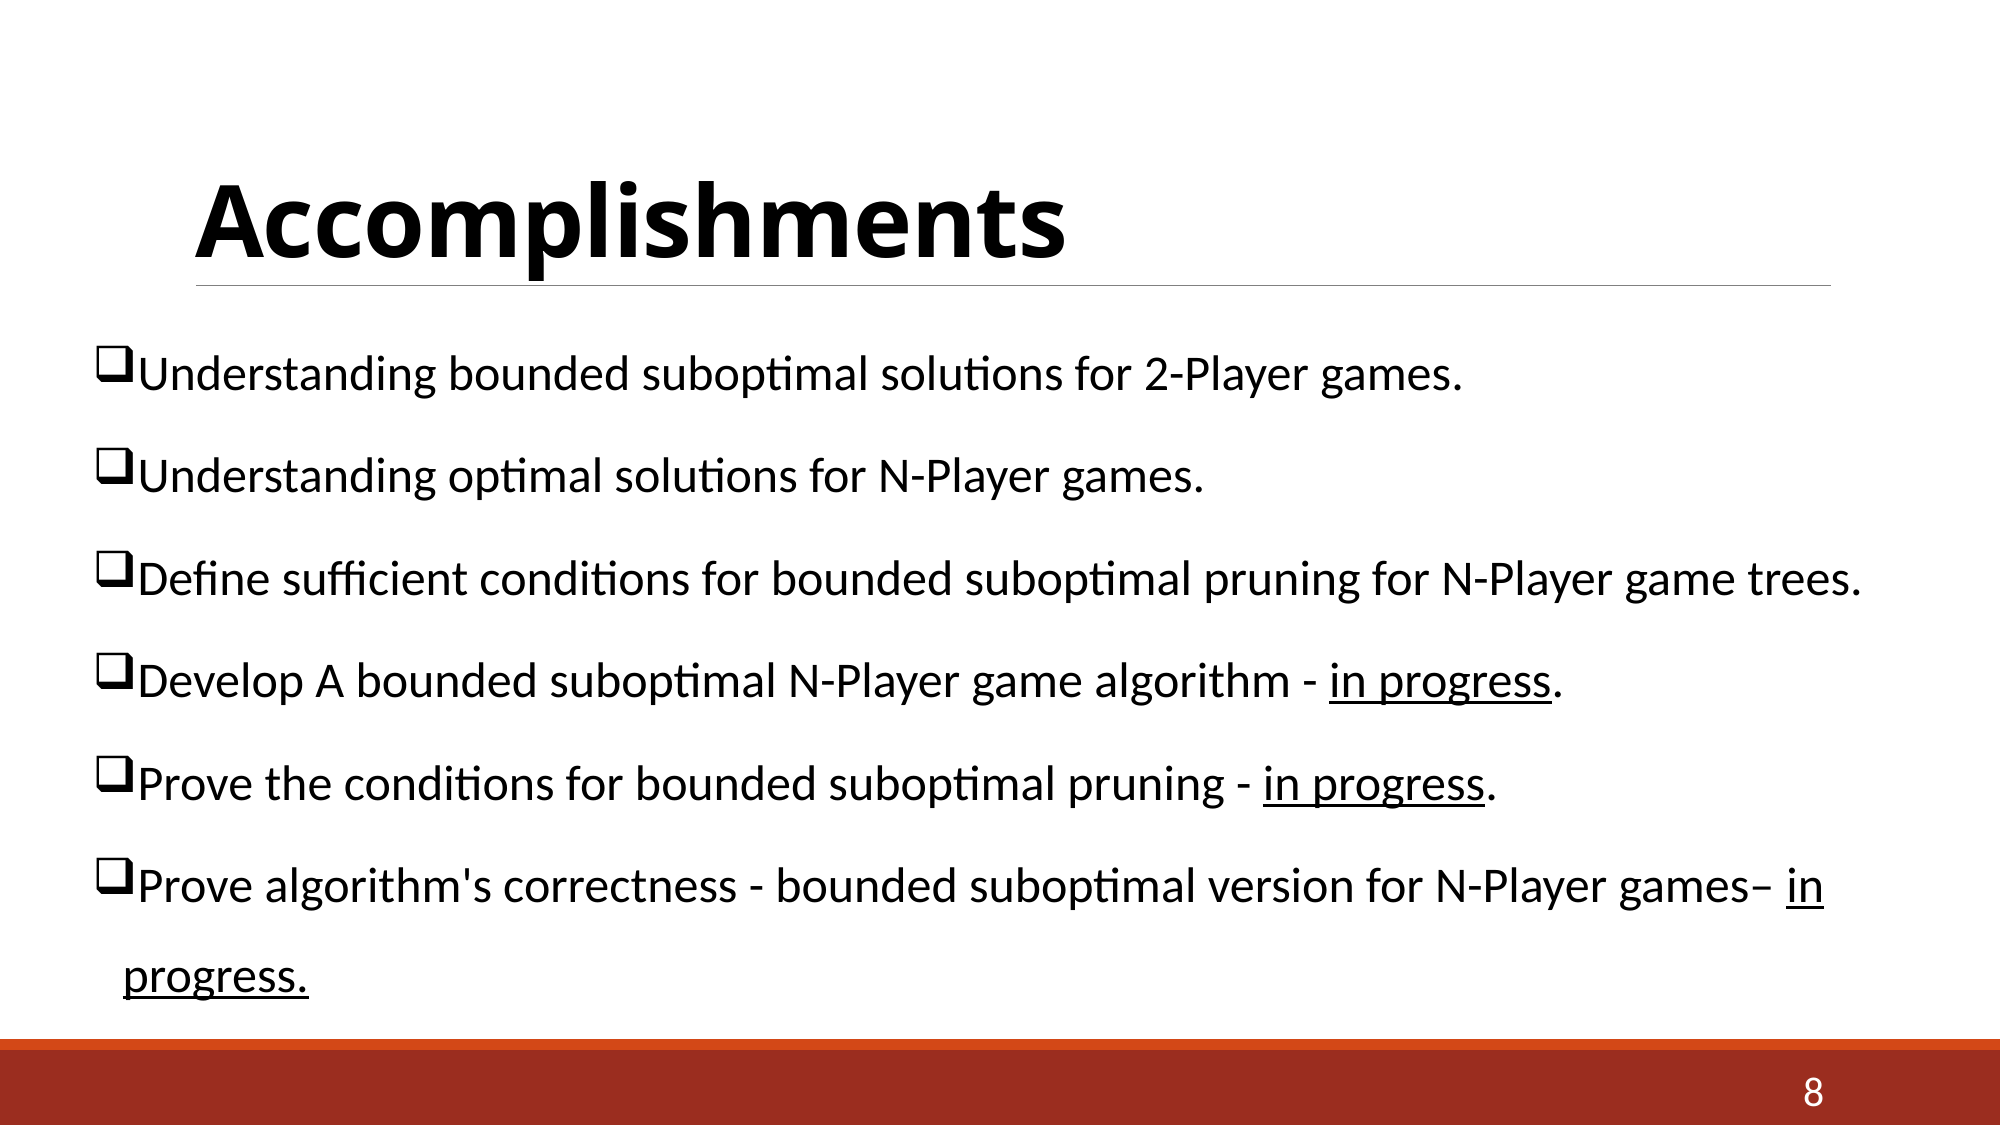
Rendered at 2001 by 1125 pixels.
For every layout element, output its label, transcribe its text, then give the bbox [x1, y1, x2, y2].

slide_number 8 [1624, 1059, 1840, 1120]
title Accomplishments [180, 47, 1830, 285]
list Understanding bounded suboptimal solutions for 2-Player games. Understanding optimal solutions for N-Player games. Define sufficient conditions for bounded suboptimal pruning for N-Player game trees. Develop A bounded suboptimal N-Player game algorithm - in progress. Prove the conditions for bounded suboptimal pruning - in progress. Prove algorithm's correctness - bounded suboptimal version for N-Player games– in progress. [59, 302, 1924, 963]
